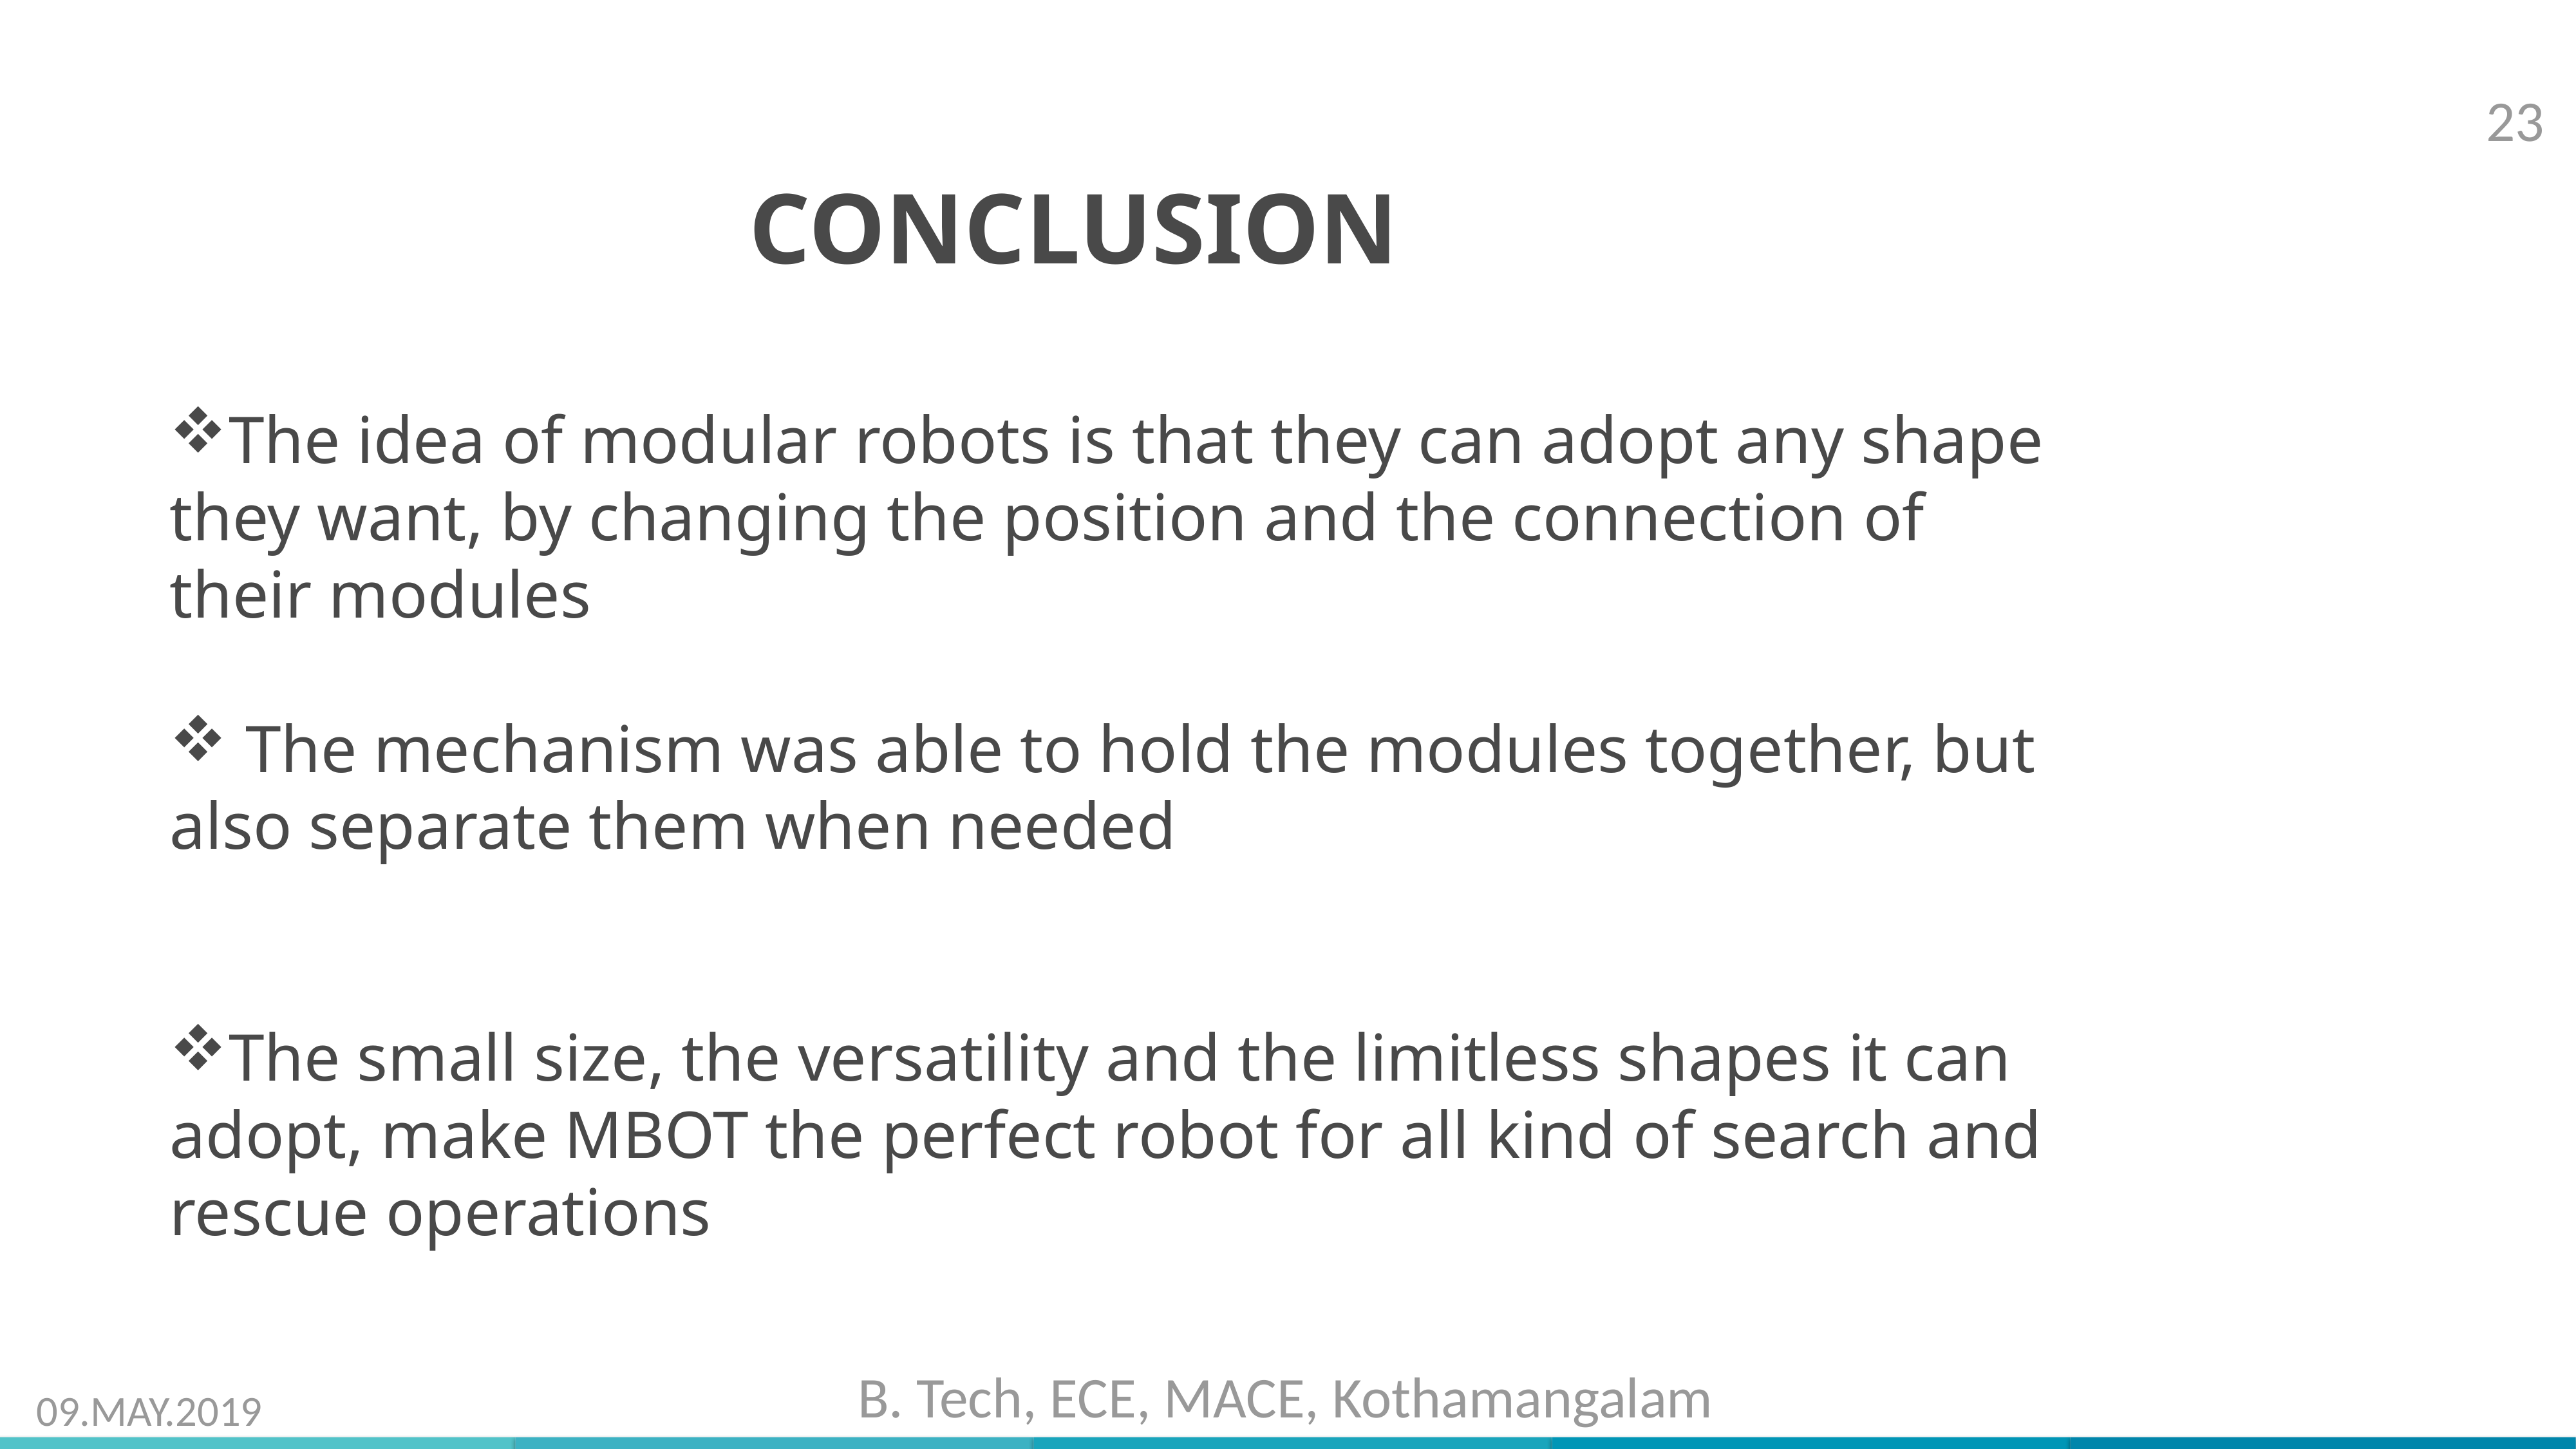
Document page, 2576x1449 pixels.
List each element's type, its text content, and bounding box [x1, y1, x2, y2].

text_box B. Tech, ECE, MACE, Kothamangalam [848, 1355, 1723, 1449]
text_box CONCLUSION The idea of modular robots is that they can adopt any shape they want, by changing the position and the connection of their modules The mechanism was able to hold the modules together, but also separate them when needed The small size, the versatility and the limitless shapes it can adopt, make MBOT the perfect robot for all kind of search and rescue operations [160, 162, 2090, 1449]
text_box 09.MAY.2019 [26, 1378, 272, 1439]
text_box 23 [2476, 79, 2554, 158]
